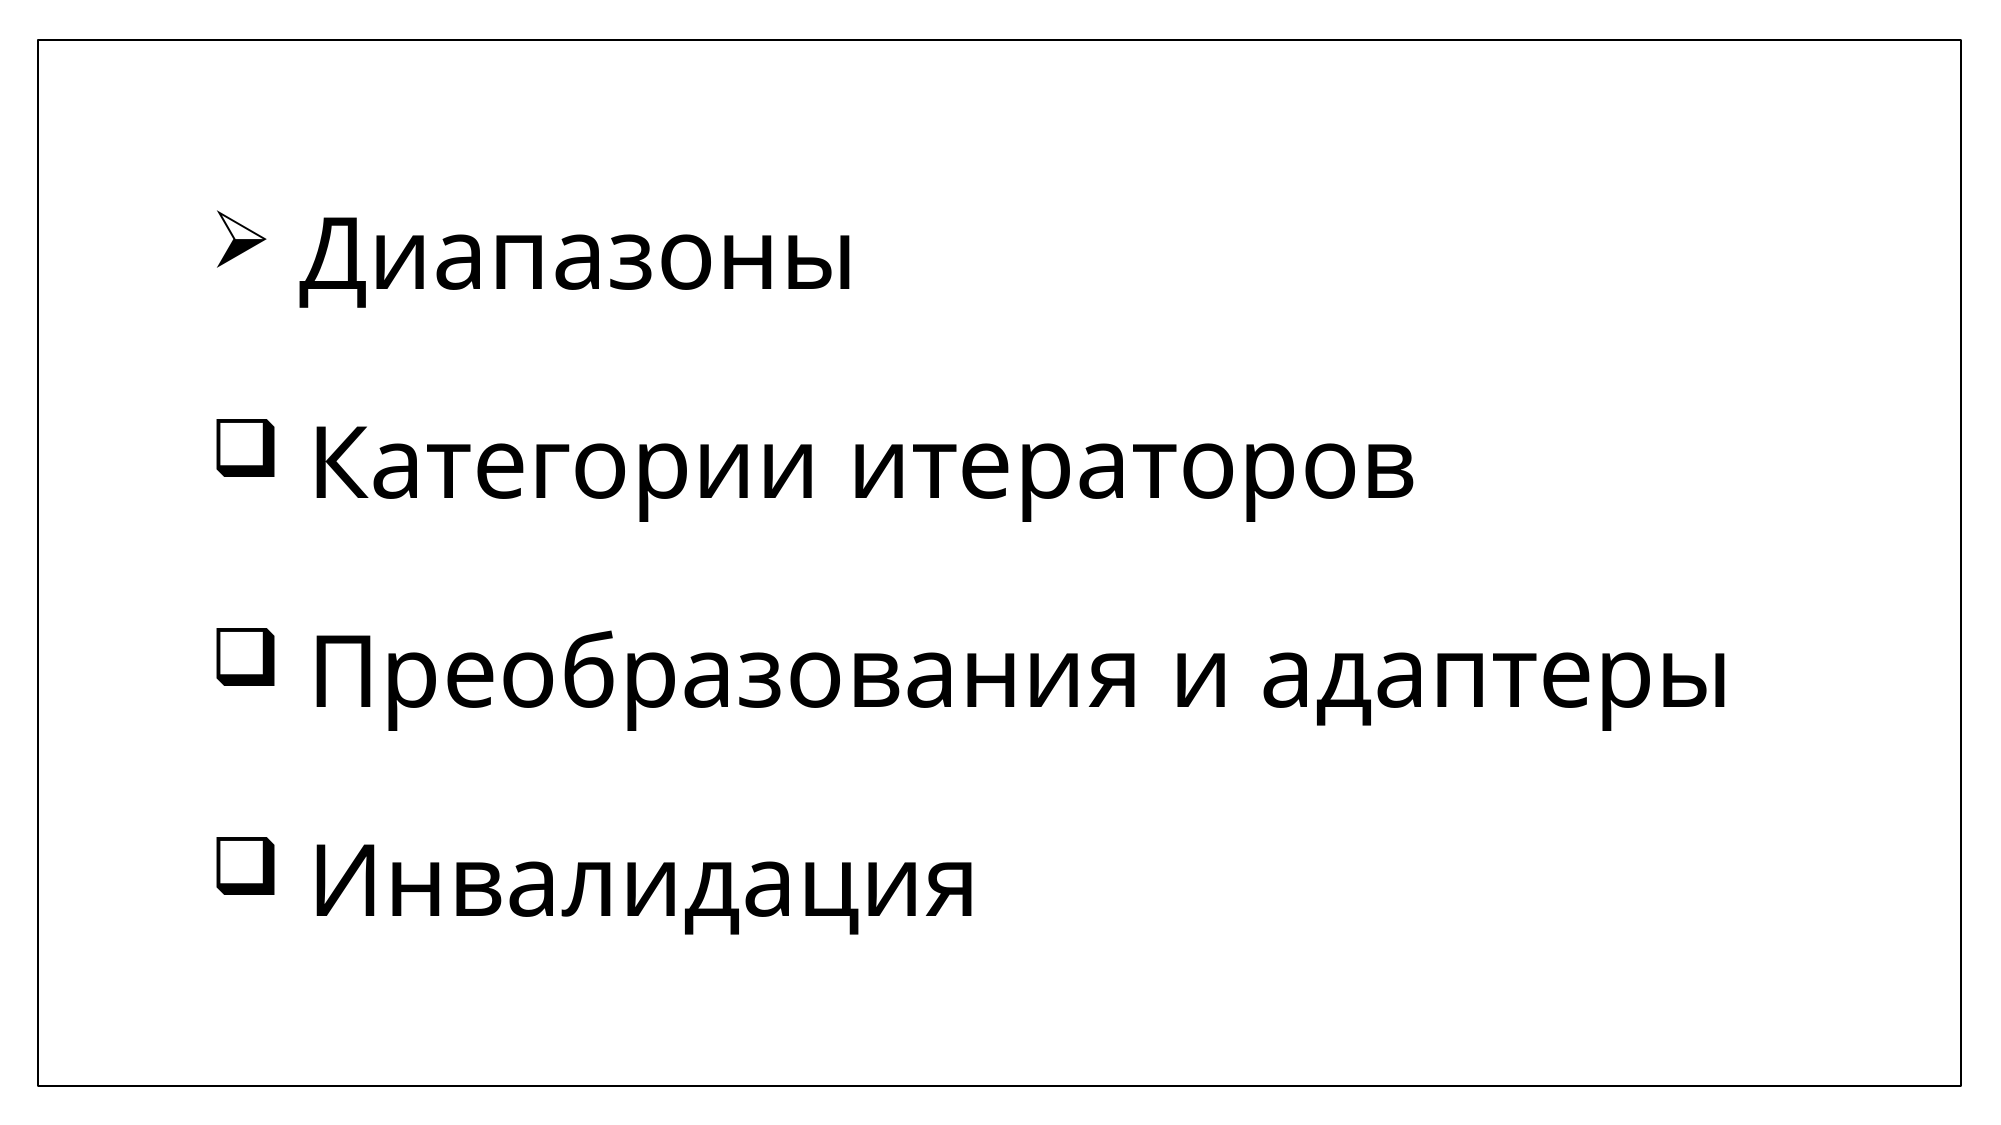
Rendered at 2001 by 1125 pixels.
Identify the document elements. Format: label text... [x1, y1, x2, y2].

list Диапазоны Категории итераторов Преобразования и адаптеры Инвалидация [187, 121, 1808, 1000]
